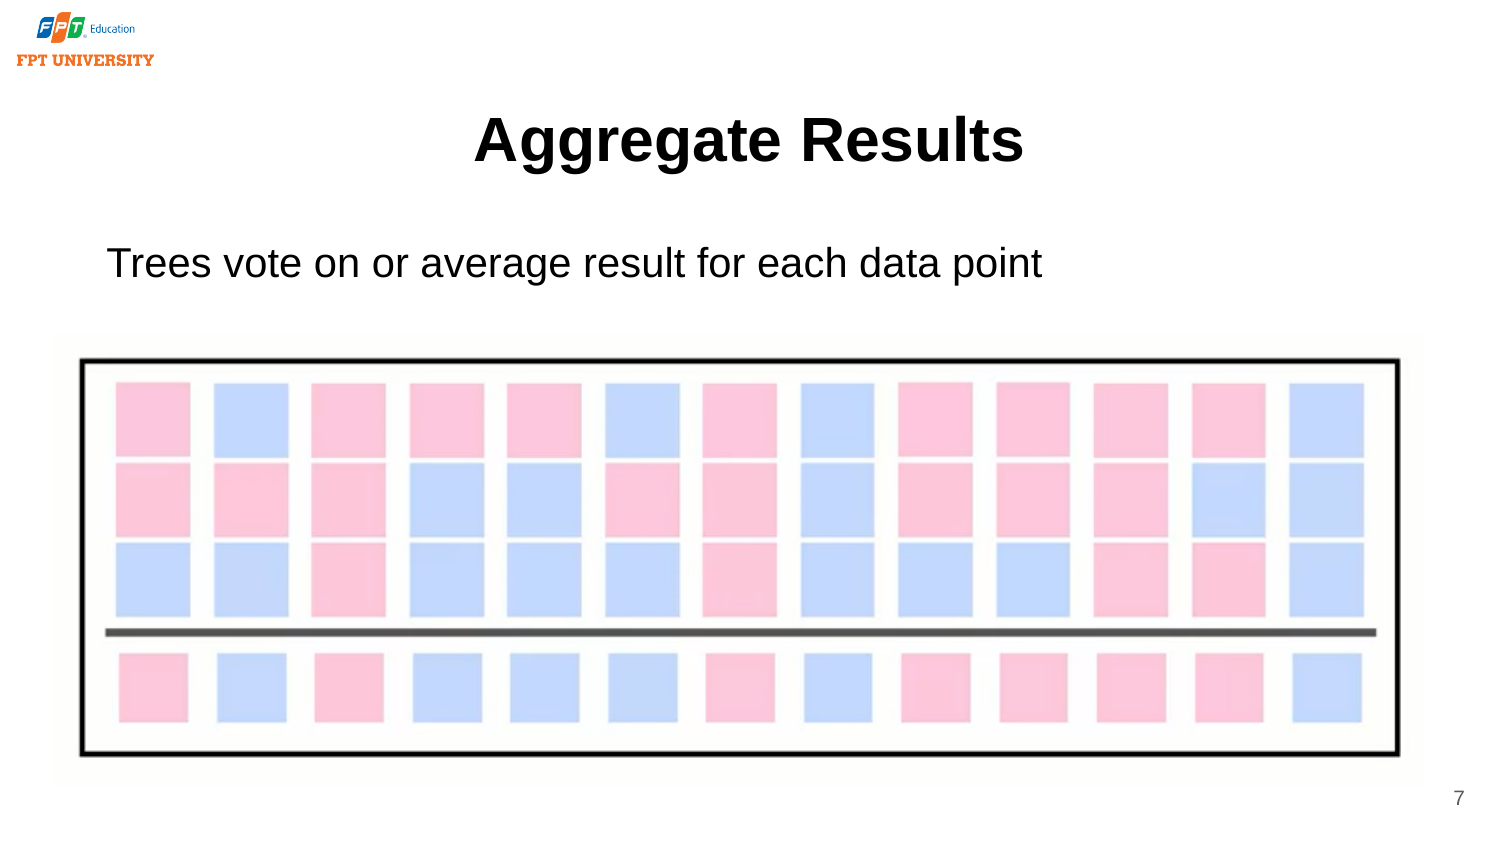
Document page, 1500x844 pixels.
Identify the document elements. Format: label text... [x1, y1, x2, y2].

picture [11, 1, 160, 77]
slide_number 7 [1389, 764, 1480, 830]
picture [50, 332, 1424, 787]
title Aggregate Results [51, 72, 1449, 167]
list Trees vote on or average result for each data point [91, 213, 1167, 308]
